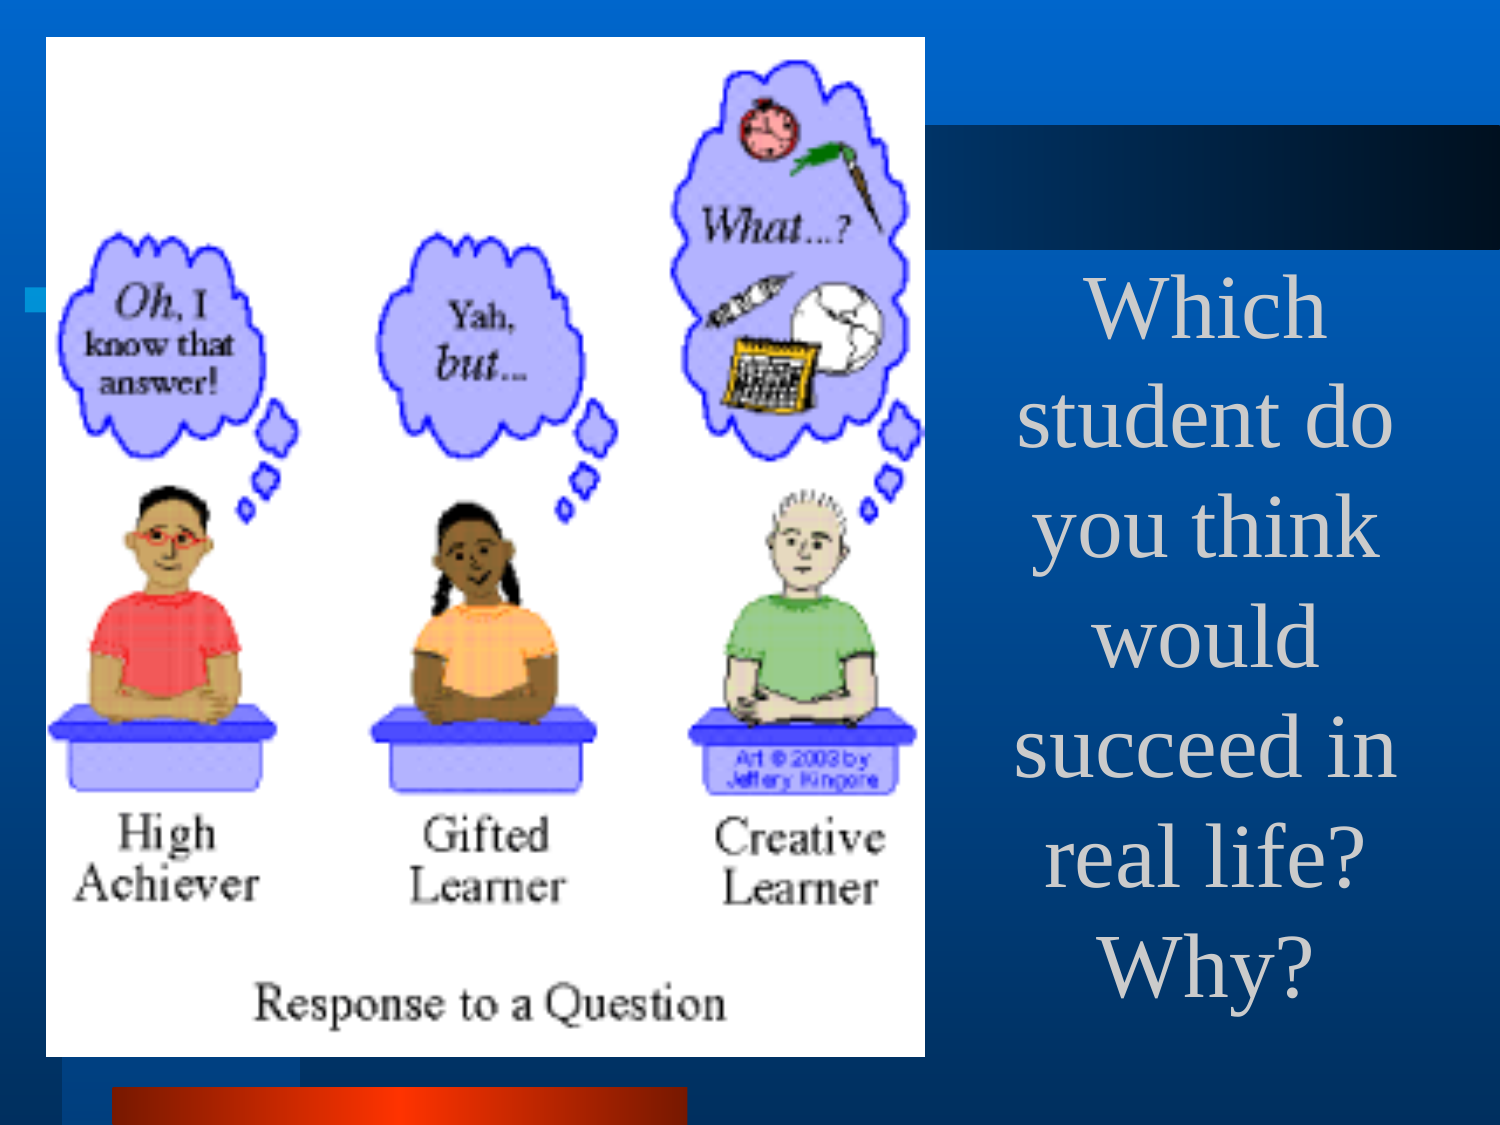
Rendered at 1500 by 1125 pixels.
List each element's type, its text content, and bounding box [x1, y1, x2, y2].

title Which student do you think would succeed in real life? Why? [975, 224, 1438, 1038]
picture [46, 37, 926, 1057]
